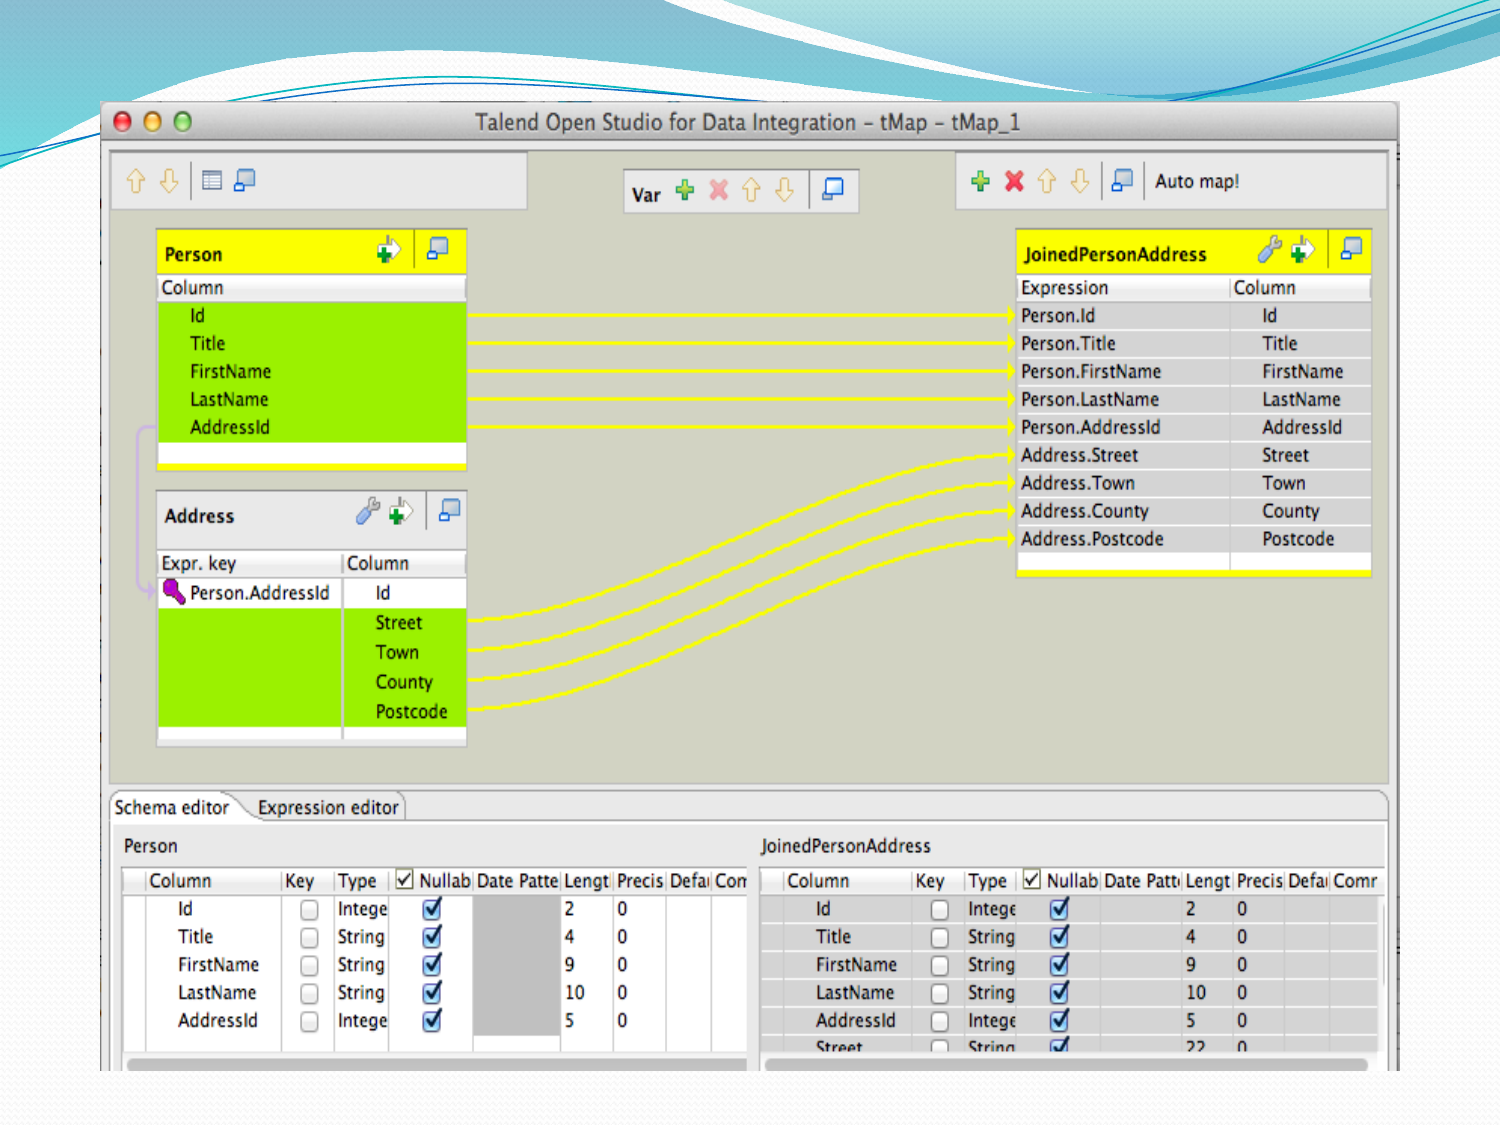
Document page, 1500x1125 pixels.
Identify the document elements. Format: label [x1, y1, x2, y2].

list [100, 101, 1400, 1071]
